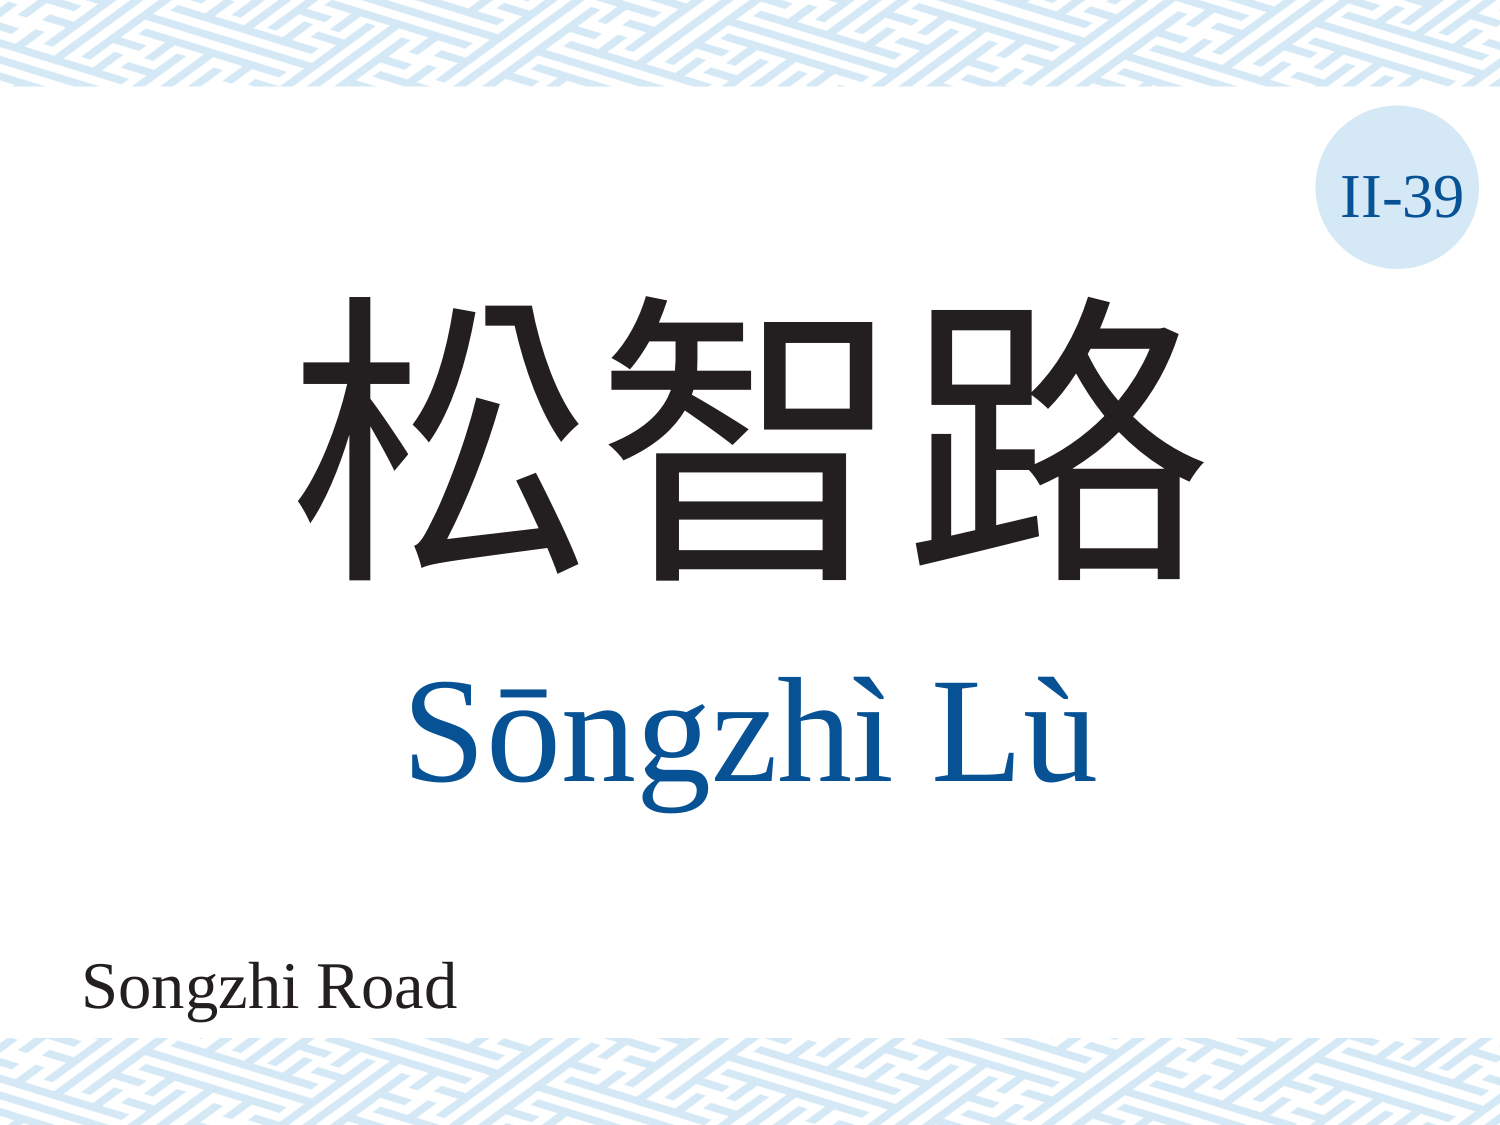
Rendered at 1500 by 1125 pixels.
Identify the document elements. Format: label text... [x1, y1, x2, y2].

text_box Songzhi Road [79, 942, 460, 1023]
picture [0, 0, 1500, 1125]
text_box II-39 松智路 Sōngzhì Lù [285, 154, 1467, 812]
